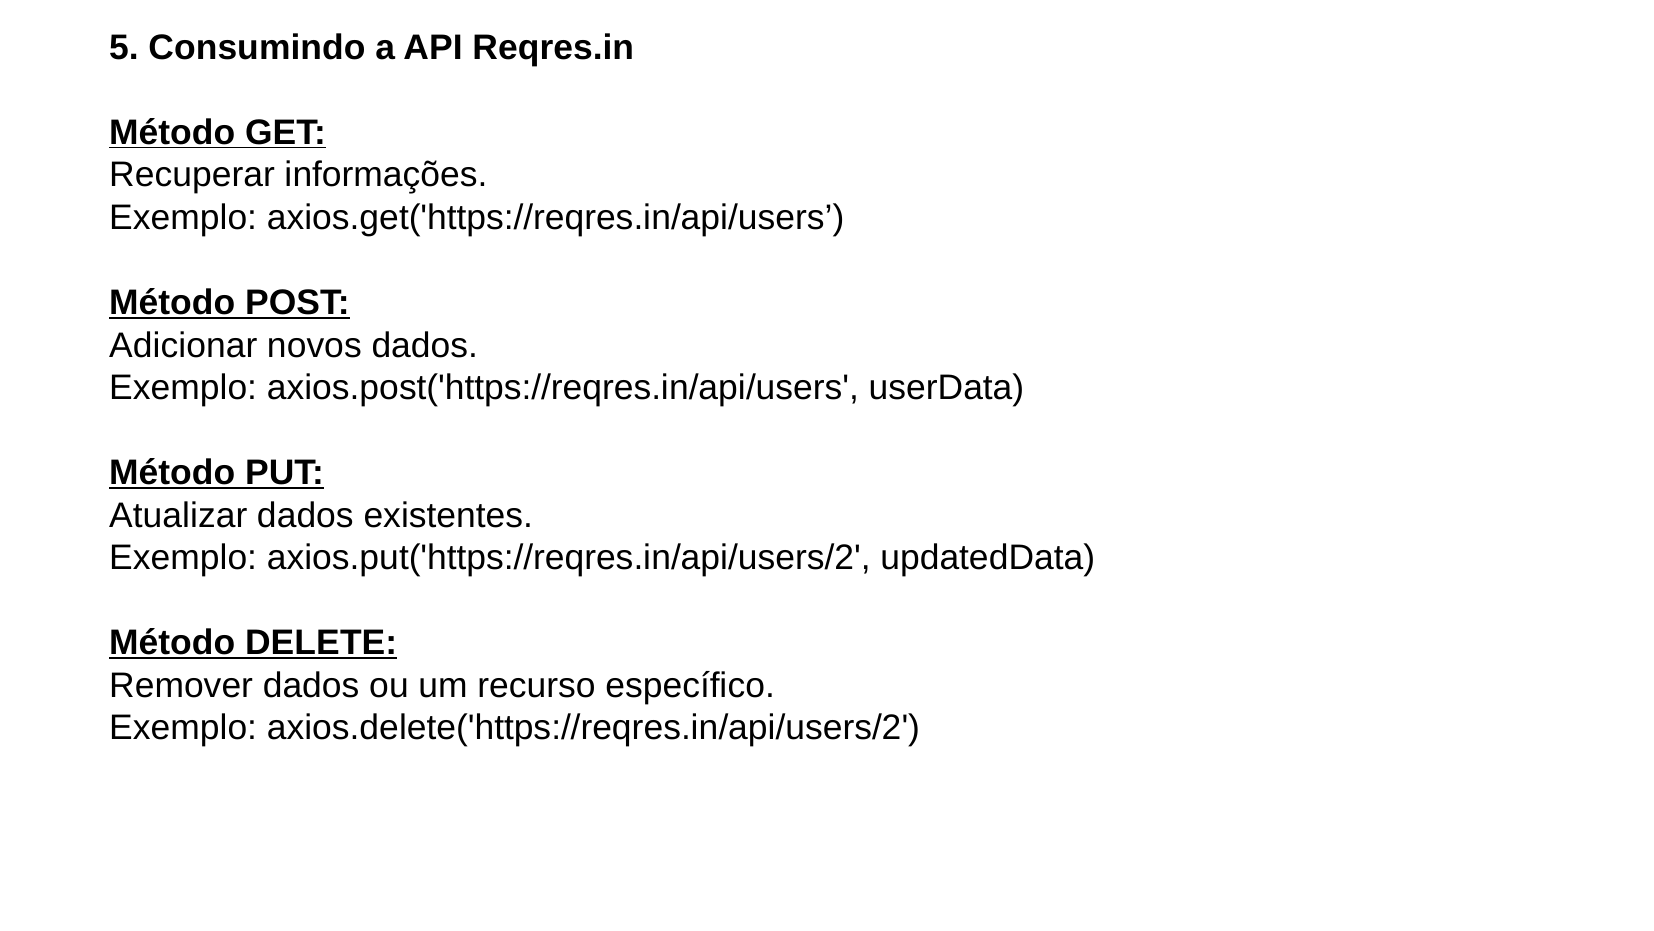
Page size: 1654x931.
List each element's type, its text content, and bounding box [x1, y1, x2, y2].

text_box 5. Consumindo a API Reqres.in Método GET: Recuperar informações. Exemplo: axios.get('https://reqres.in/api/users’) Método POST: Adicionar novos dados. Exemplo: axios.post('https://reqres.in/api/users', userData) Método PUT: Atualizar dados existentes. Exemplo: axios.put('https://reqres.in/api/users/2', updatedData) Método DELETE: Remover dados ou um recurso específico. Exemplo: axios.delete('https://reqres.in/api/users/2') [58, 16, 1535, 829]
